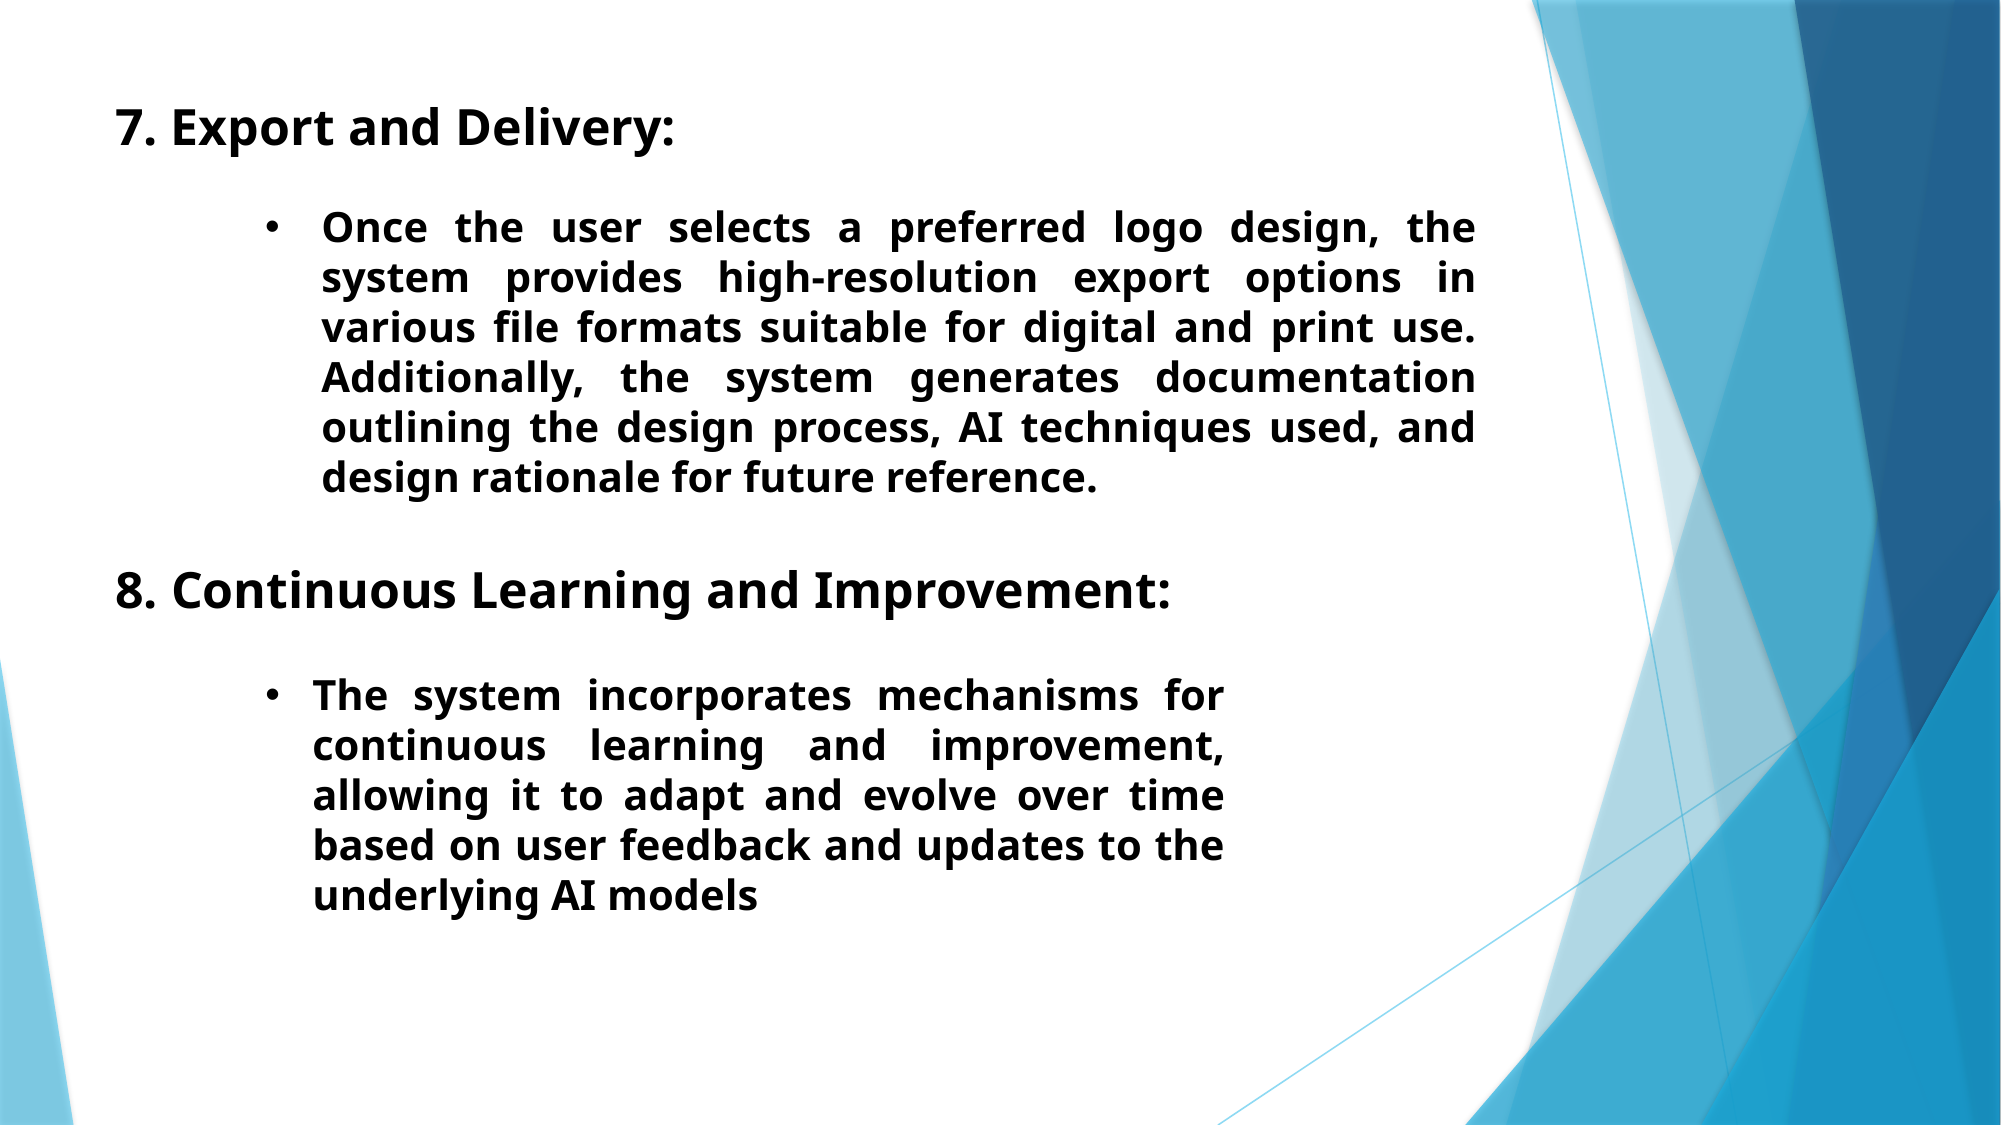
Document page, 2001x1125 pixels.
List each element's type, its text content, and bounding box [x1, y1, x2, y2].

text_box 8. Continuous Learning and Improvement: The system incorporates mechanisms for continuous learning and improvement, allowing it to adapt and evolve over time based on user feedback and updates to the underlying AI models [100, 551, 1241, 927]
text_box 7. Export and Delivery: Once the user selects a preferred logo design, the system provides high-resolution export options in various file formats suitable for digital and print use. Additionally, the system generates documentation outlining the design process, AI techniques used, and design rationale for future reference. [100, 88, 1493, 509]
